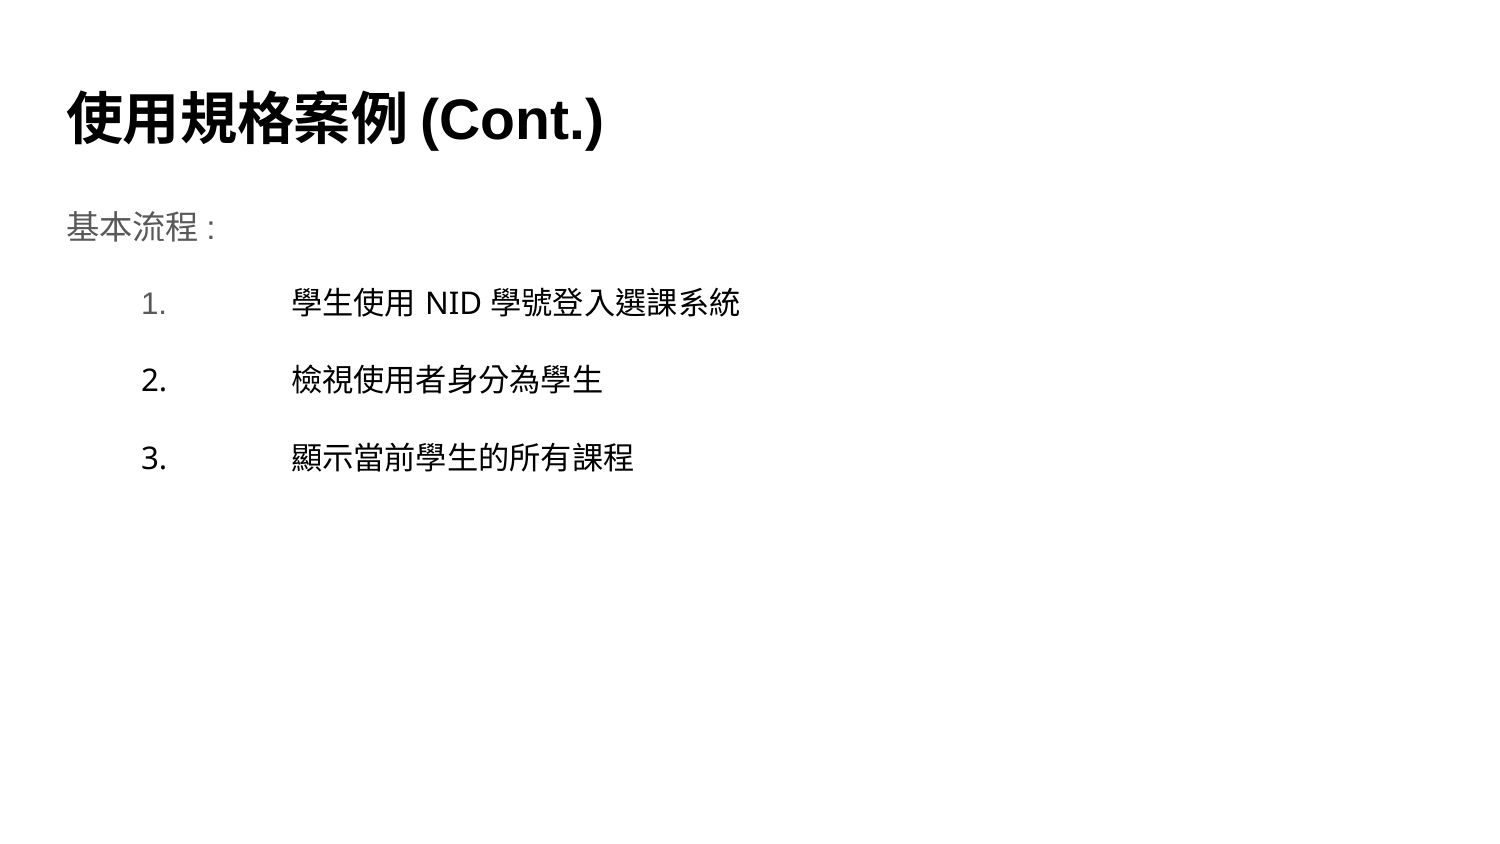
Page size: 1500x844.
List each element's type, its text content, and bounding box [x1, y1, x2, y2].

title 使用規格案例(Cont.) [51, 72, 1449, 167]
list 基本流程: 1. 學生使用NID學號登入選課系統 2. 檢視使用者身分為學生 3. 顯示當前學生的所有課程 [51, 189, 1449, 750]
